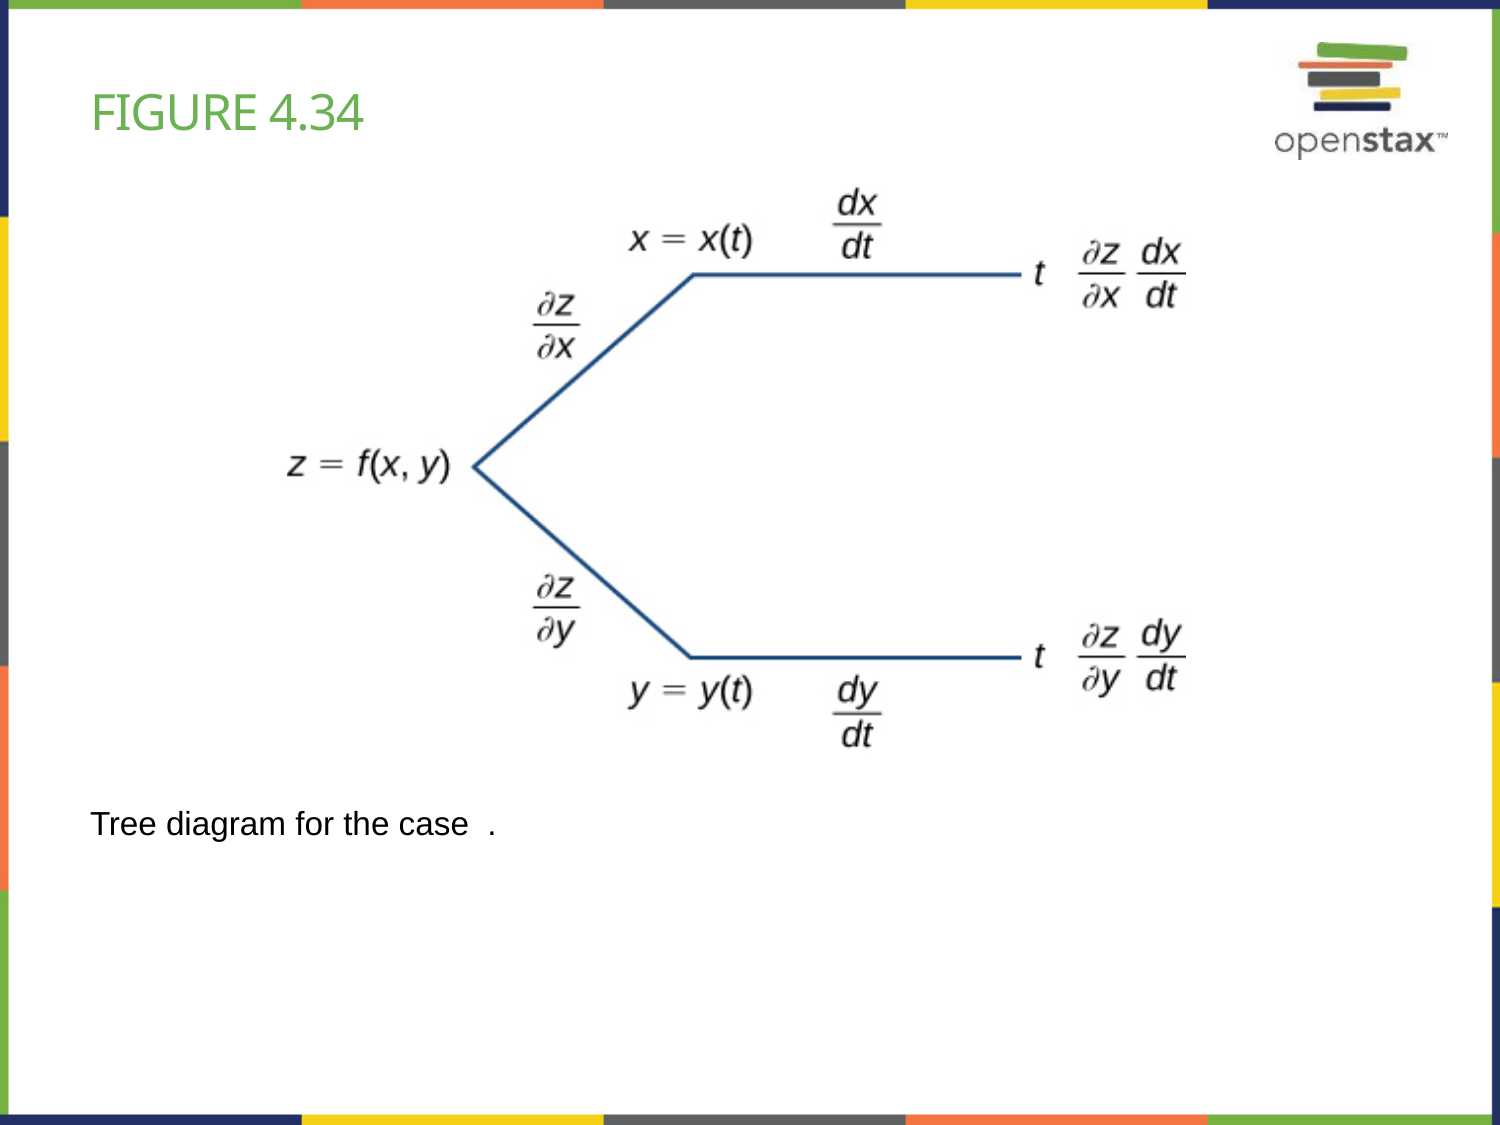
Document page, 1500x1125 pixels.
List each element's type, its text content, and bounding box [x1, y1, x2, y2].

picture [0, 0, 1500, 1125]
title Figure 4.34 [75, 39, 1275, 148]
